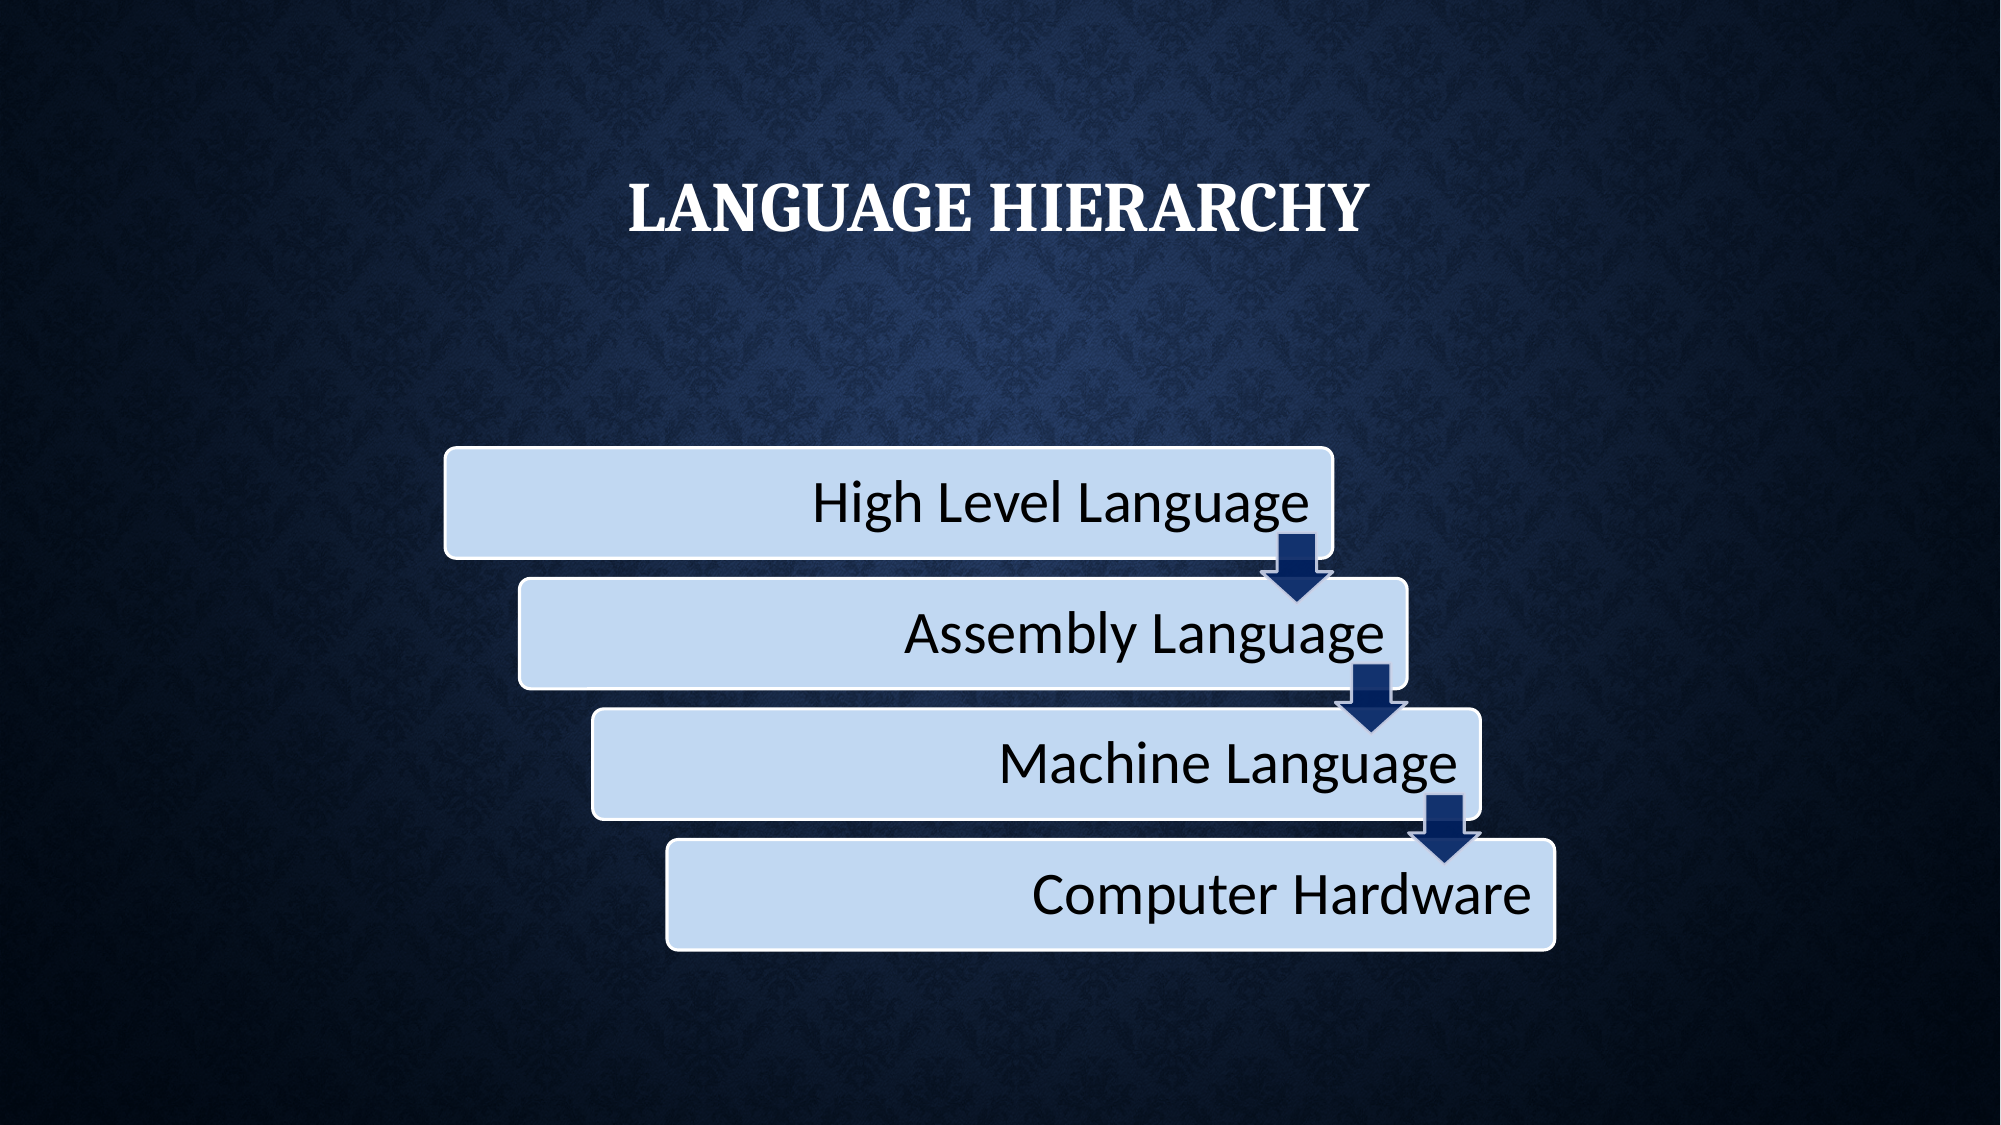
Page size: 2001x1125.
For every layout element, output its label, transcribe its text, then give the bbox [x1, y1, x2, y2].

title Language Hierarchy [149, 99, 1849, 318]
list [444, 447, 1556, 951]
